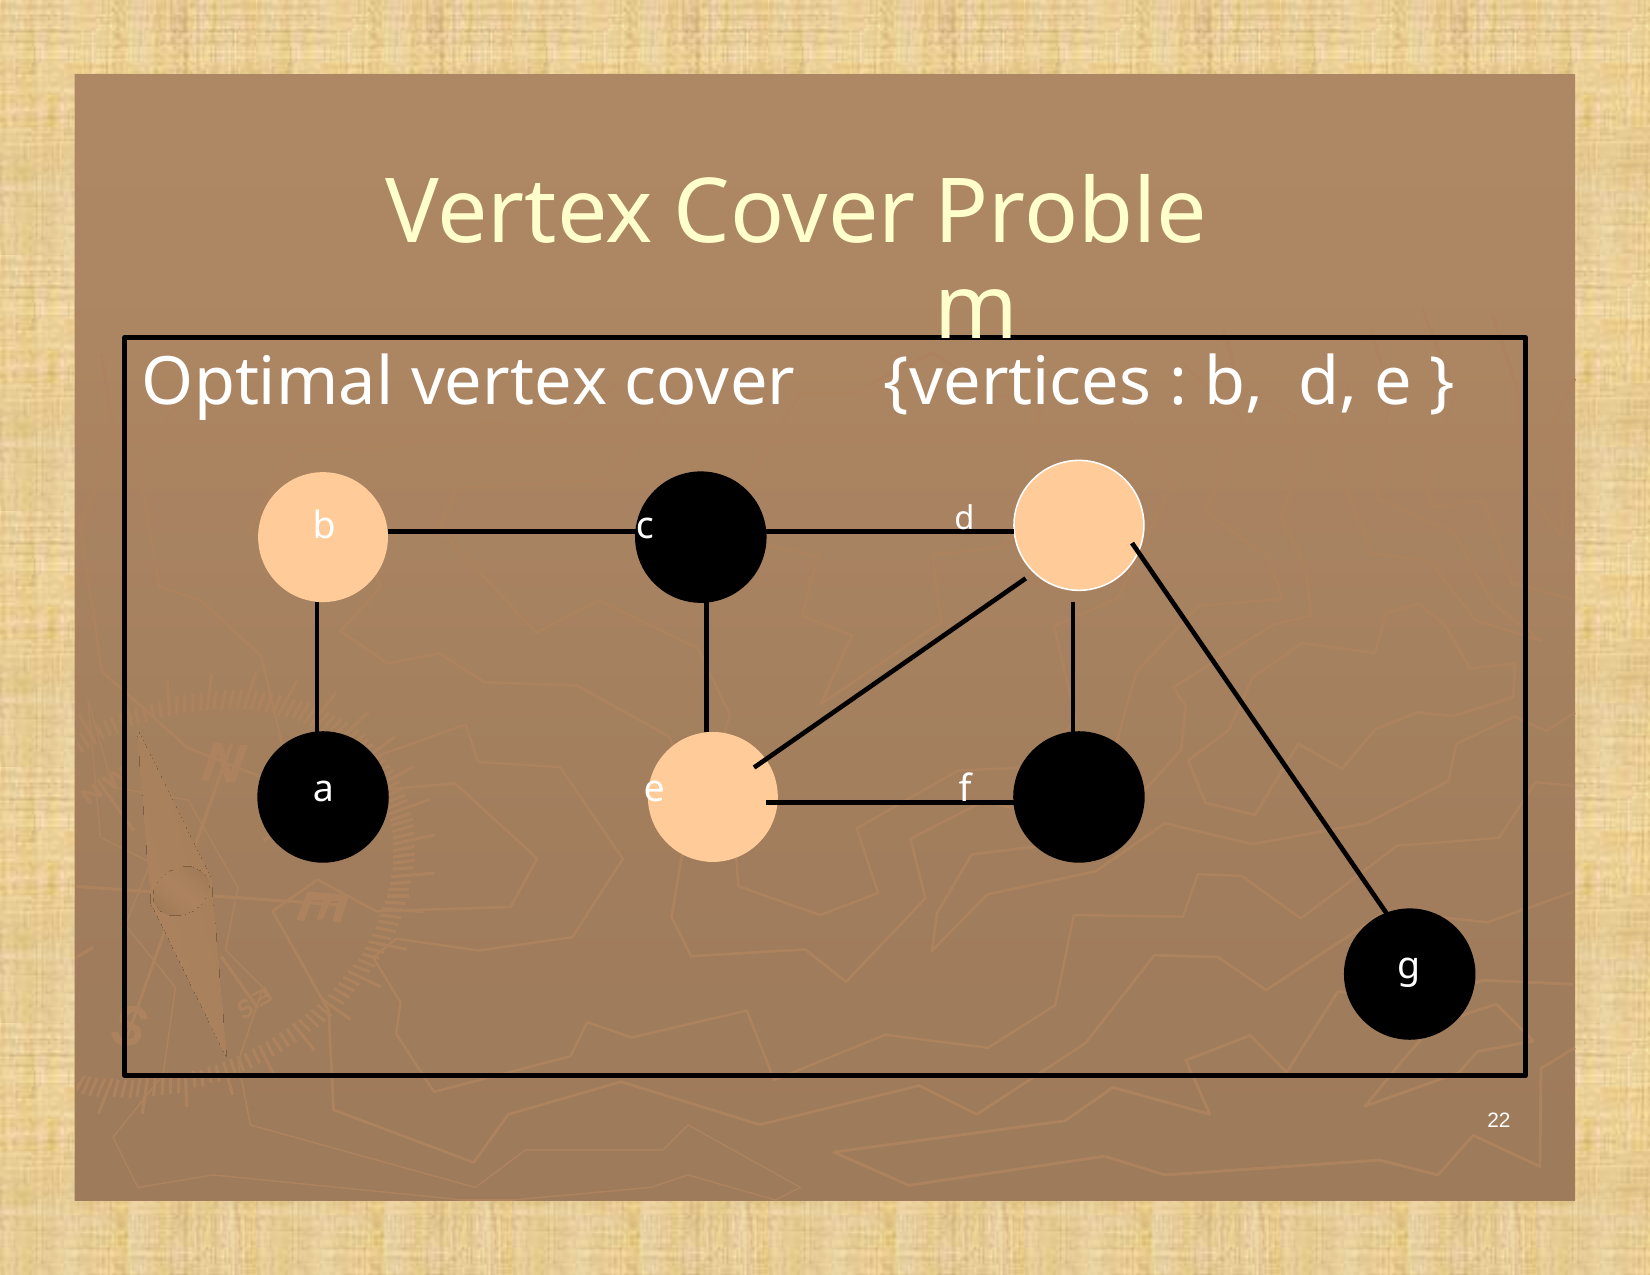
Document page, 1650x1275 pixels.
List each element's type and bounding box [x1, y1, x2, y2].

text_box [74, 74, 1576, 1201]
picture [0, 0, 1650, 1275]
